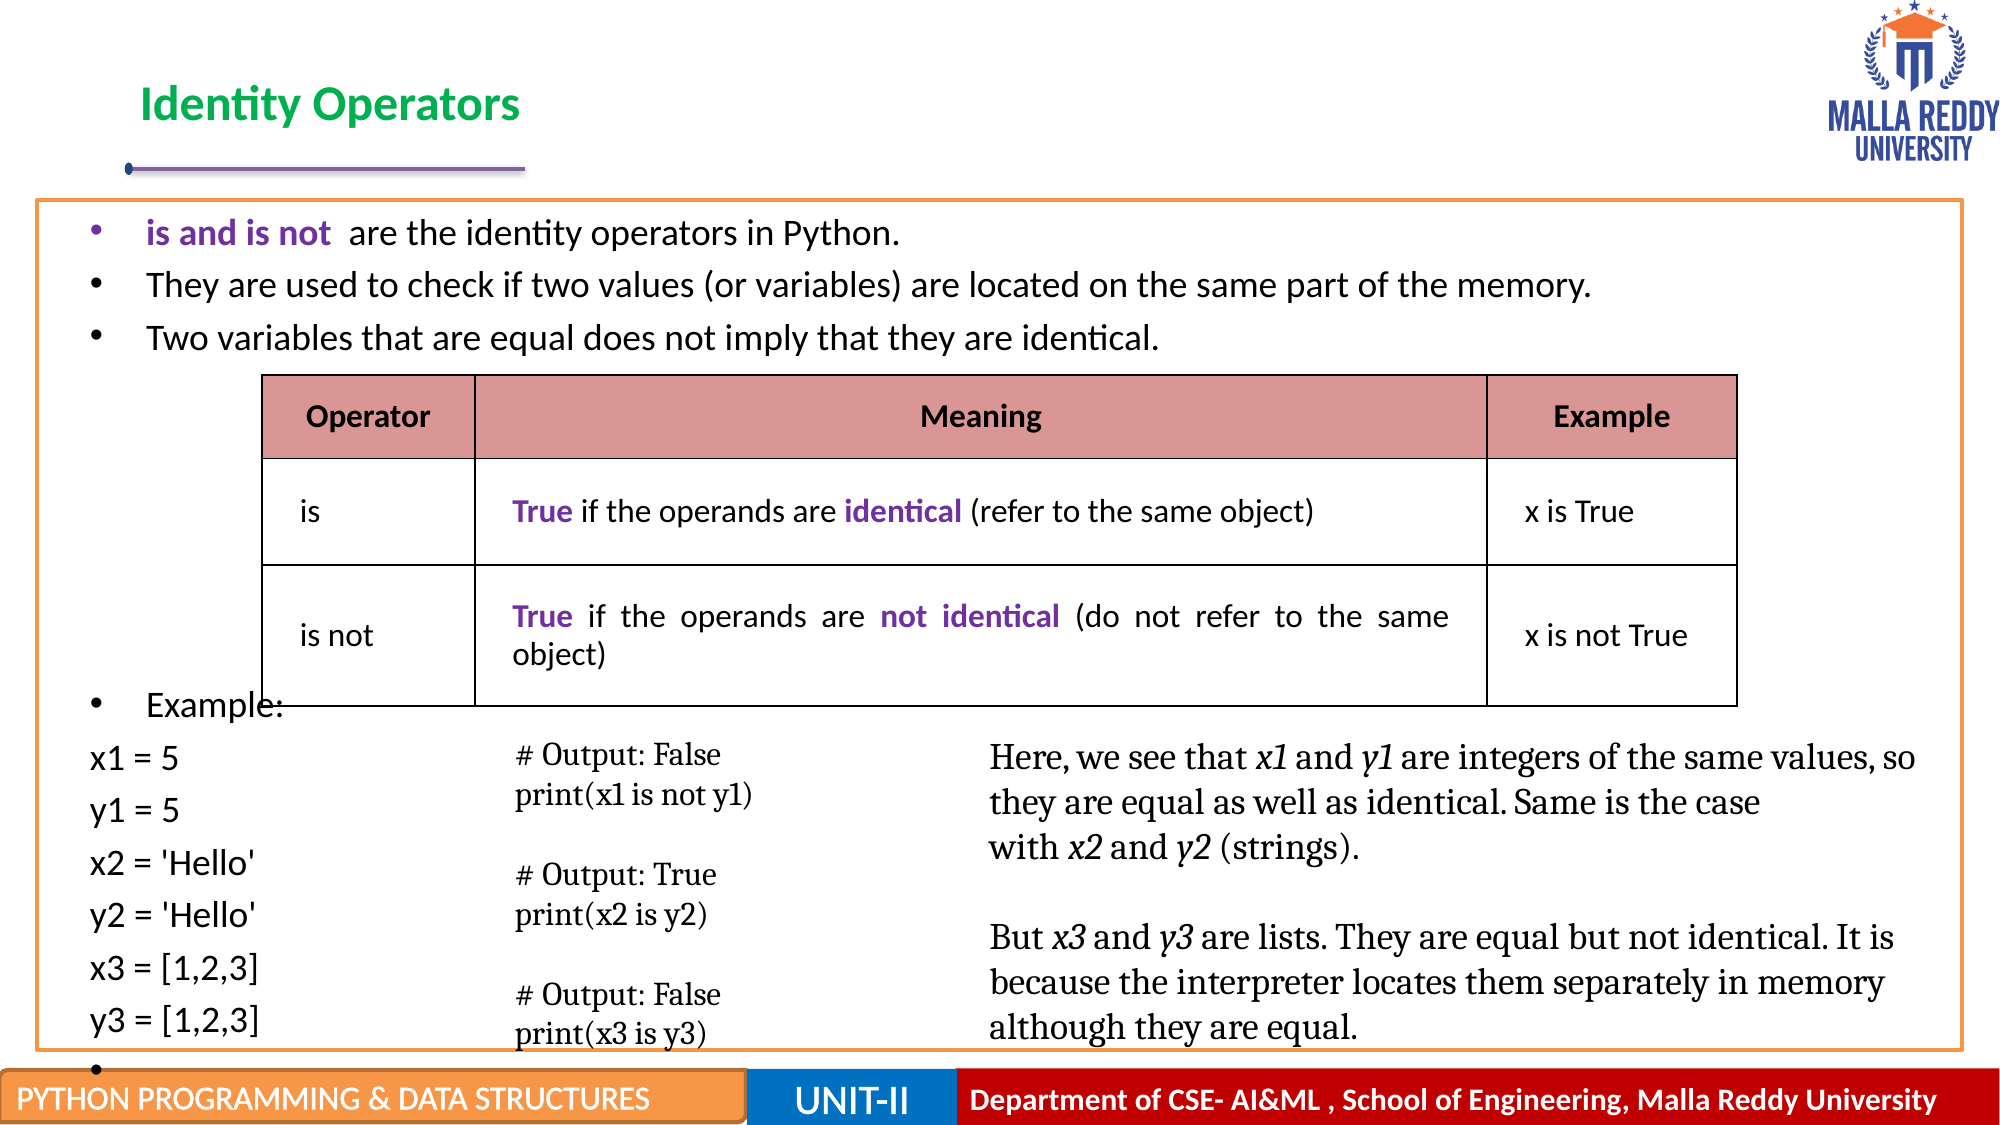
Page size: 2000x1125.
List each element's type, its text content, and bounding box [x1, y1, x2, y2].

table_cell x is not True [1488, 566, 1736, 705]
list is and is not are the identity operators in Python. They are used to check if two values (or variables) are located on the same part of the memory. Two variables that are equal does not imply that they are identical. Example: x1 = 5 y1 = 5 x2 = 'Hello' y2 = 'Hello' x3 = [1,2,3] y3 = [1,2,3] [74, 200, 1900, 1050]
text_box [124, 162, 525, 176]
title Identity Operators [124, 50, 963, 150]
table_header Meaning [476, 376, 1486, 458]
table_header Example [1488, 376, 1736, 458]
picture [1829, 0, 2000, 161]
table_cell is [263, 459, 474, 564]
table_cell True if the operands are identical (refer to the same object) [476, 459, 1486, 564]
text_box Here, we see that x1 and y1 are integers of the same values, so they are equal as well as identical. Same is the case with x2 and y2 (strings). But x3 and y3 are lists. They are equal but not identical. It is because the interpreter locates them separately in memory although they are equal. [974, 724, 1950, 1055]
text_box [35, 198, 1964, 1052]
table_cell is not [263, 566, 474, 705]
text_box # Output: False print(x1 is not y1) # Output: True print(x2 is y2) # Output: False print(x3 is y3) [499, 724, 913, 1060]
table_header Operator [263, 376, 474, 458]
table_cell x is True [1488, 459, 1736, 564]
table_cell True if the operands are not identical (do not refer to the same object) [476, 566, 1486, 705]
